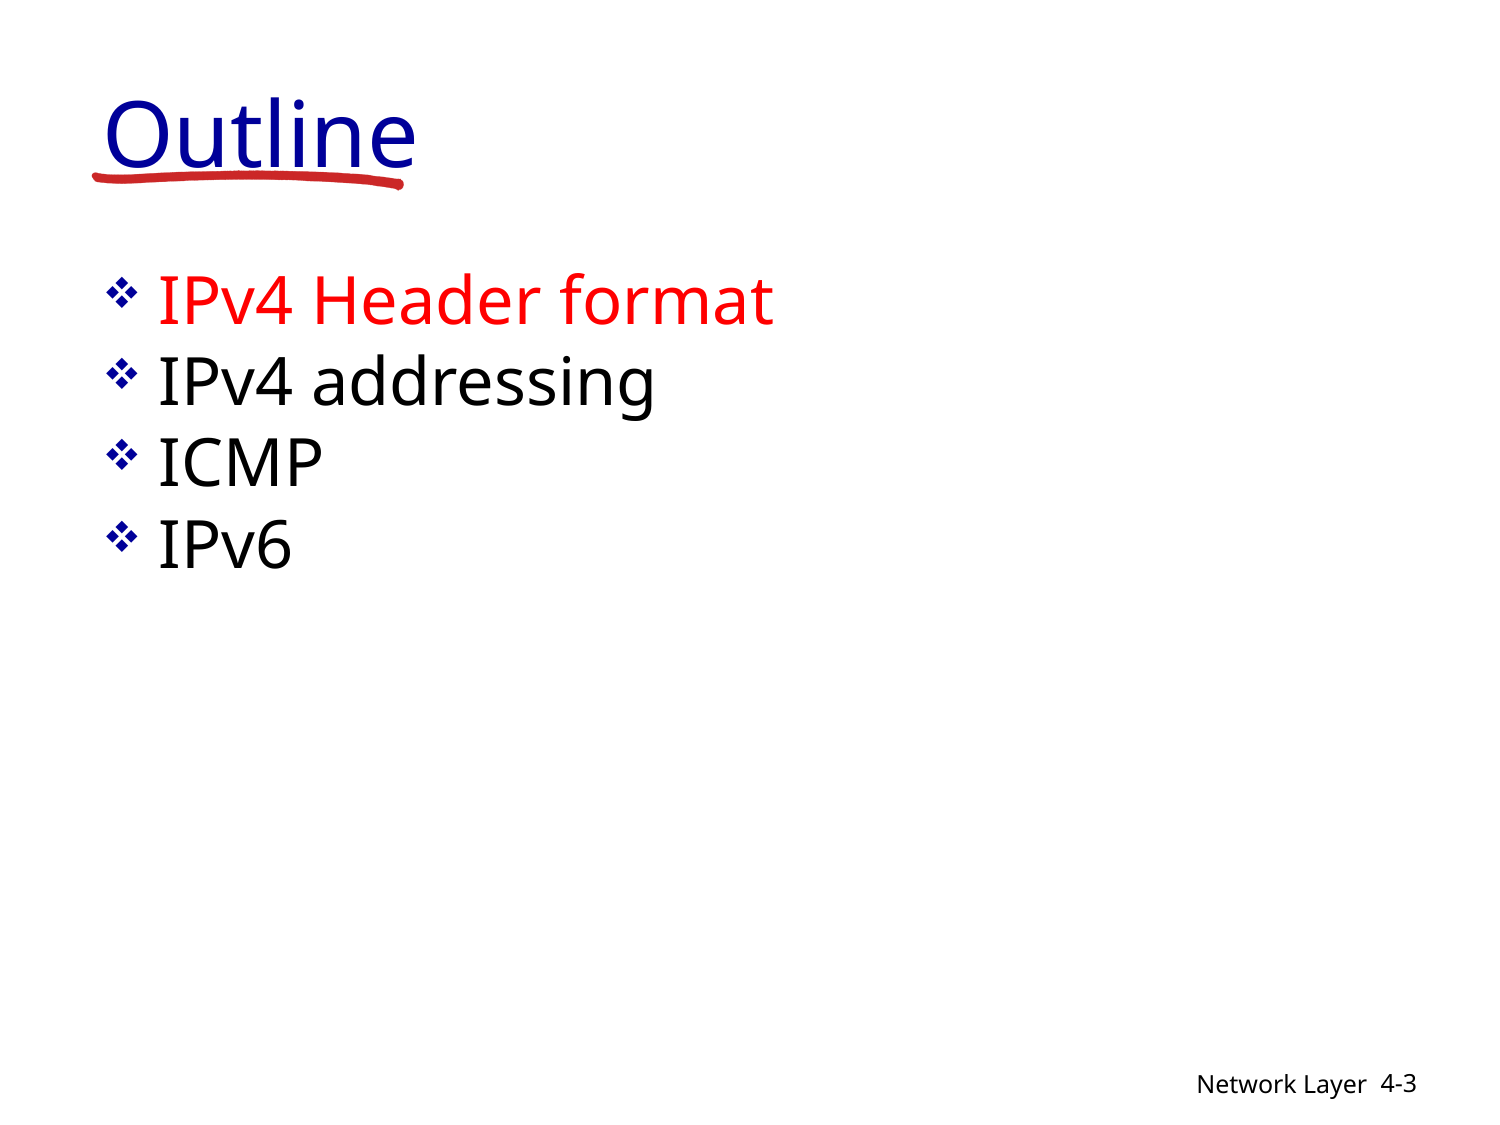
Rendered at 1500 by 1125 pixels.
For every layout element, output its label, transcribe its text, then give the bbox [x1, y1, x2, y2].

list IPv4 Header format IPv4 addressing ICMP IPv6 [87, 262, 1453, 1026]
footer Network Layer [907, 1060, 1383, 1109]
slide_number 4-3 [1365, 1059, 1477, 1106]
picture [90, 165, 407, 197]
text_box Outline [87, 37, 1363, 225]
